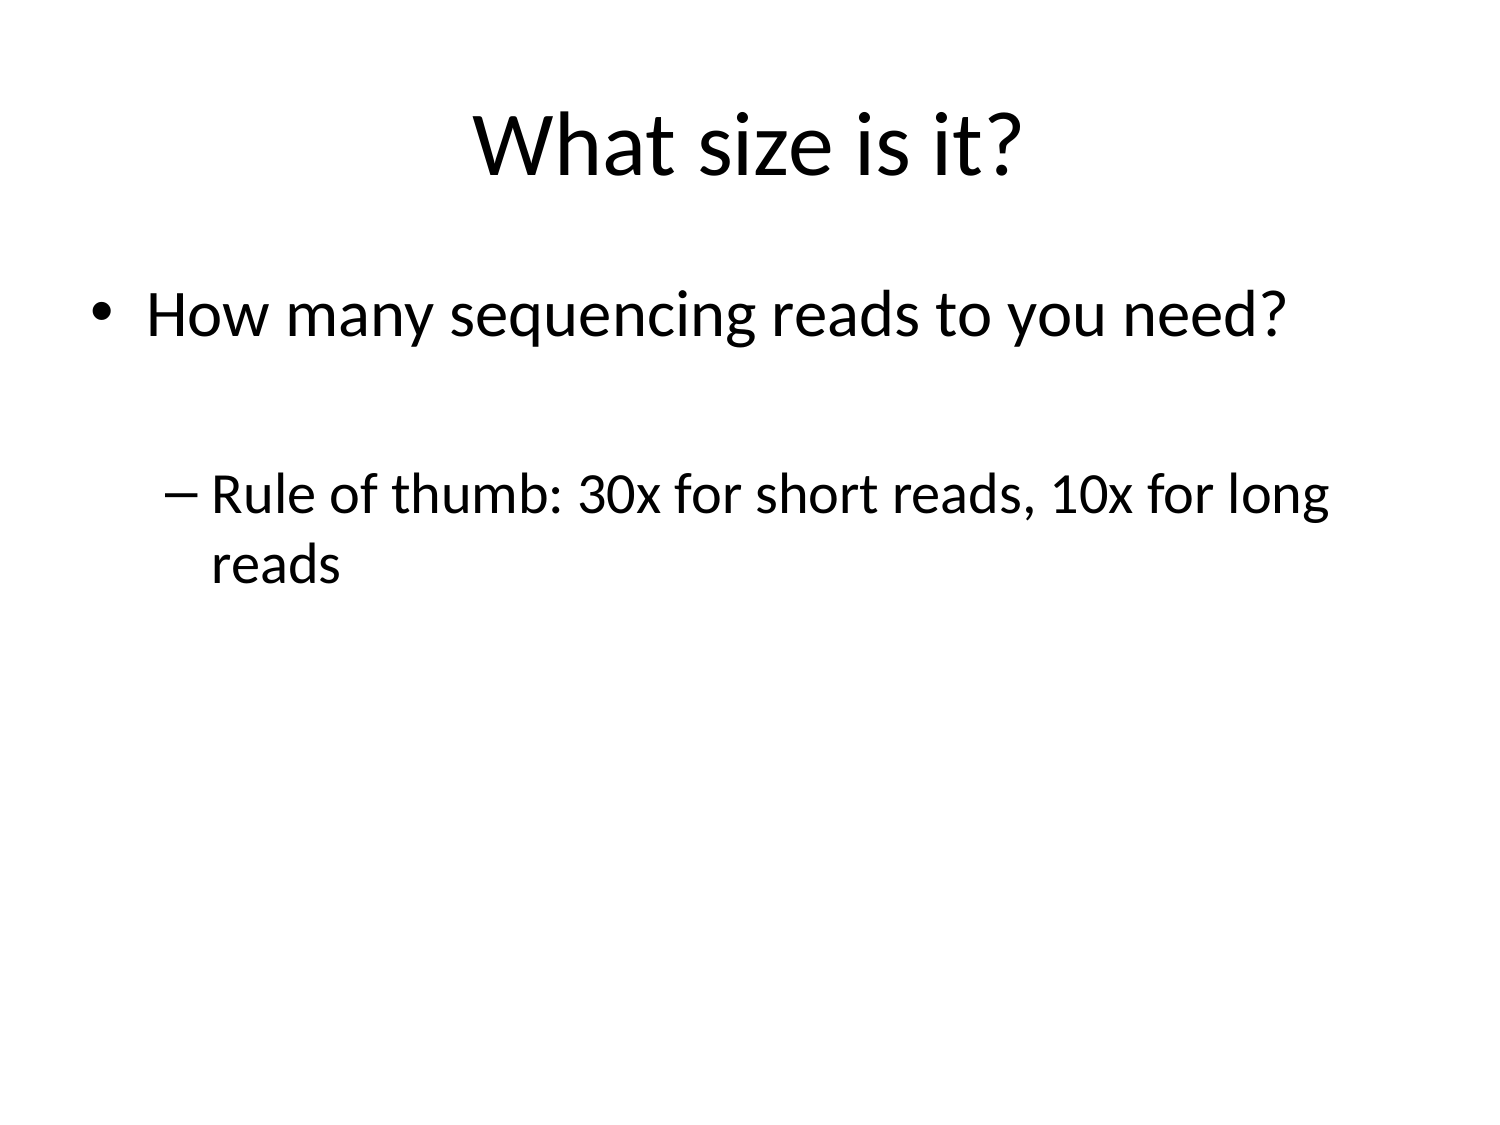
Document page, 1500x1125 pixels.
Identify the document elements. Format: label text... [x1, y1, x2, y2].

title What size is it? [75, 45, 1425, 233]
list How many sequencing reads to you need? Rule of thumb: 30x for short reads, 10x for long reads [75, 262, 1425, 1005]
